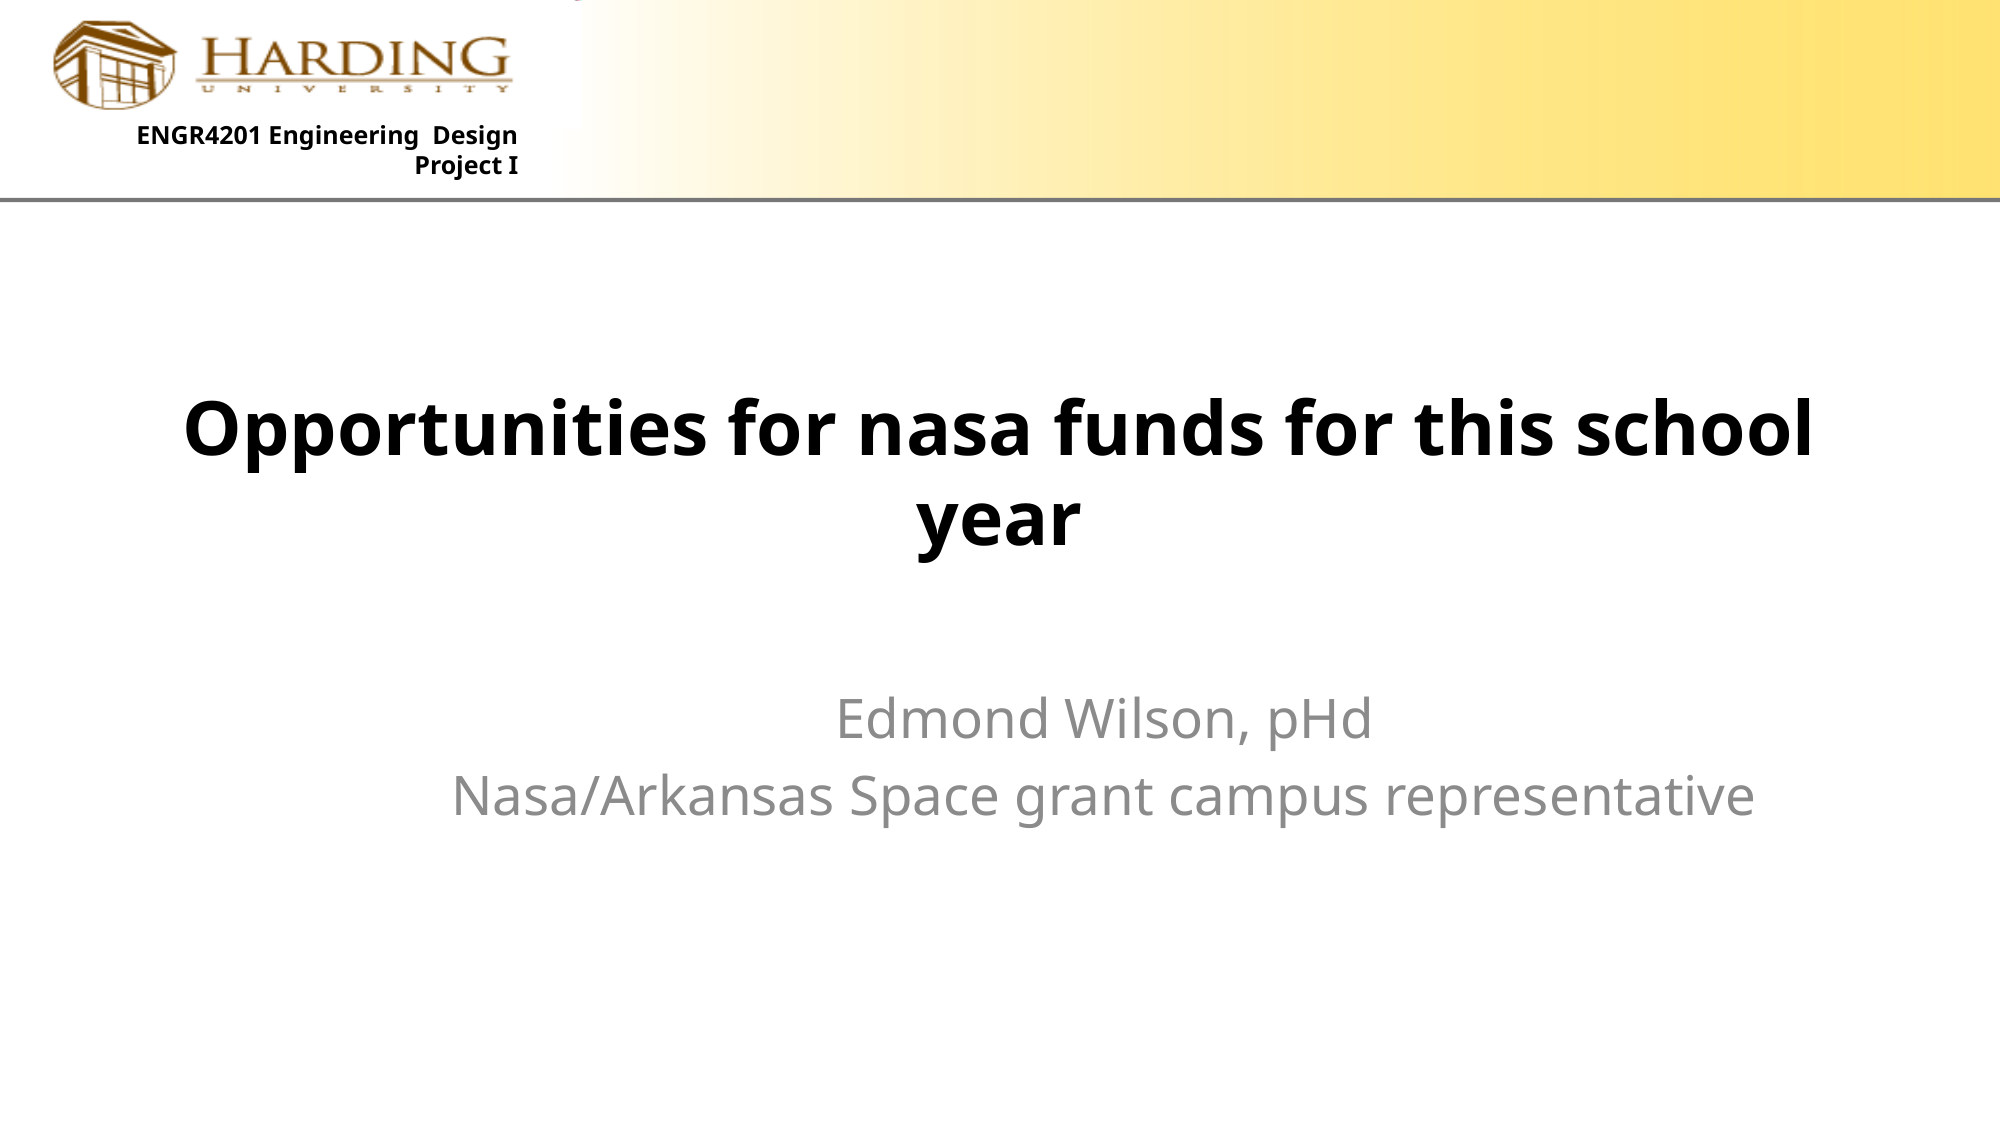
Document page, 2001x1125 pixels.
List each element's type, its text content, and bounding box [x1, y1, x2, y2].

subtitle Edmond Wilson, pHd Nasa/Arkansas Space grant campus representative [396, 676, 1814, 838]
title Opportunities for nasa funds for this school year [150, 349, 1850, 591]
picture [0, 0, 582, 129]
